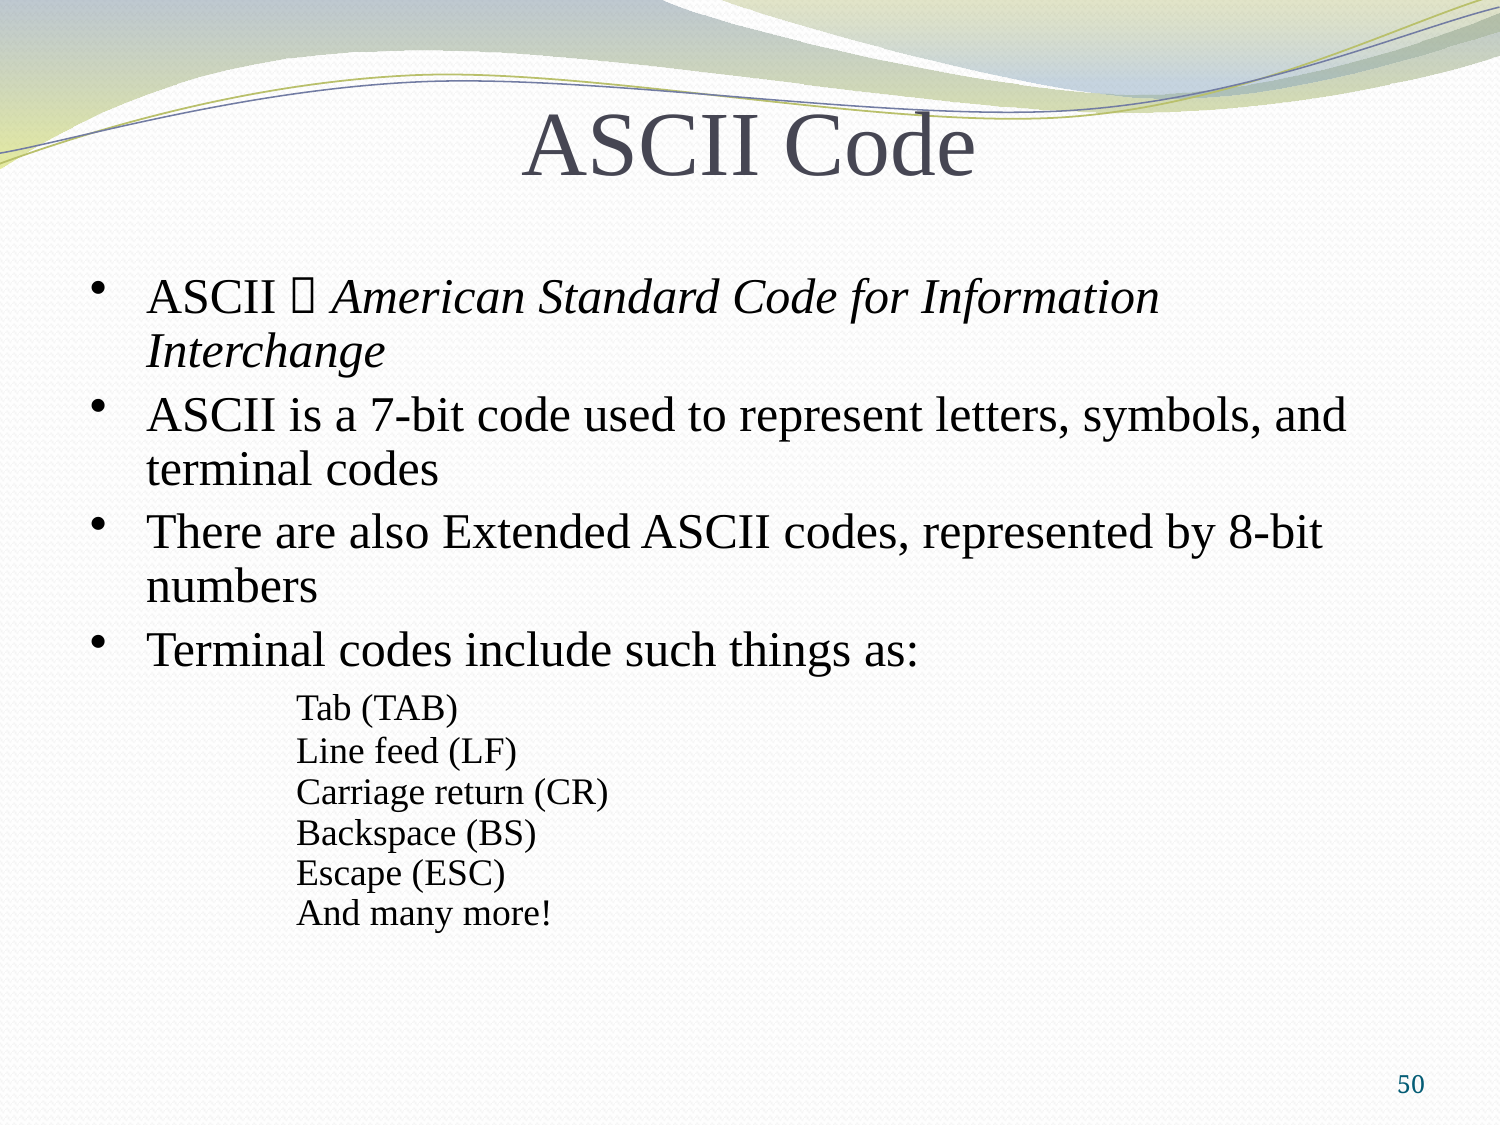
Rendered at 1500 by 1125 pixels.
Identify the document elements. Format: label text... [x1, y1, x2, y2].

text_box ASCII Code [74, 45, 1425, 233]
text_box ASCII  American Standard Code for Information Interchange ASCII is a 7-bit code used to represent letters, symbols, and terminal codes There are also Extended ASCII codes, represented by 8-bit numbers Terminal codes include such things as: Tab (TAB) Line feed (LF) Carriage return (CR) Backspace (BS) Escape (ESC) And many more! [75, 262, 1388, 858]
slide_number 50 [1325, 1042, 1425, 1103]
